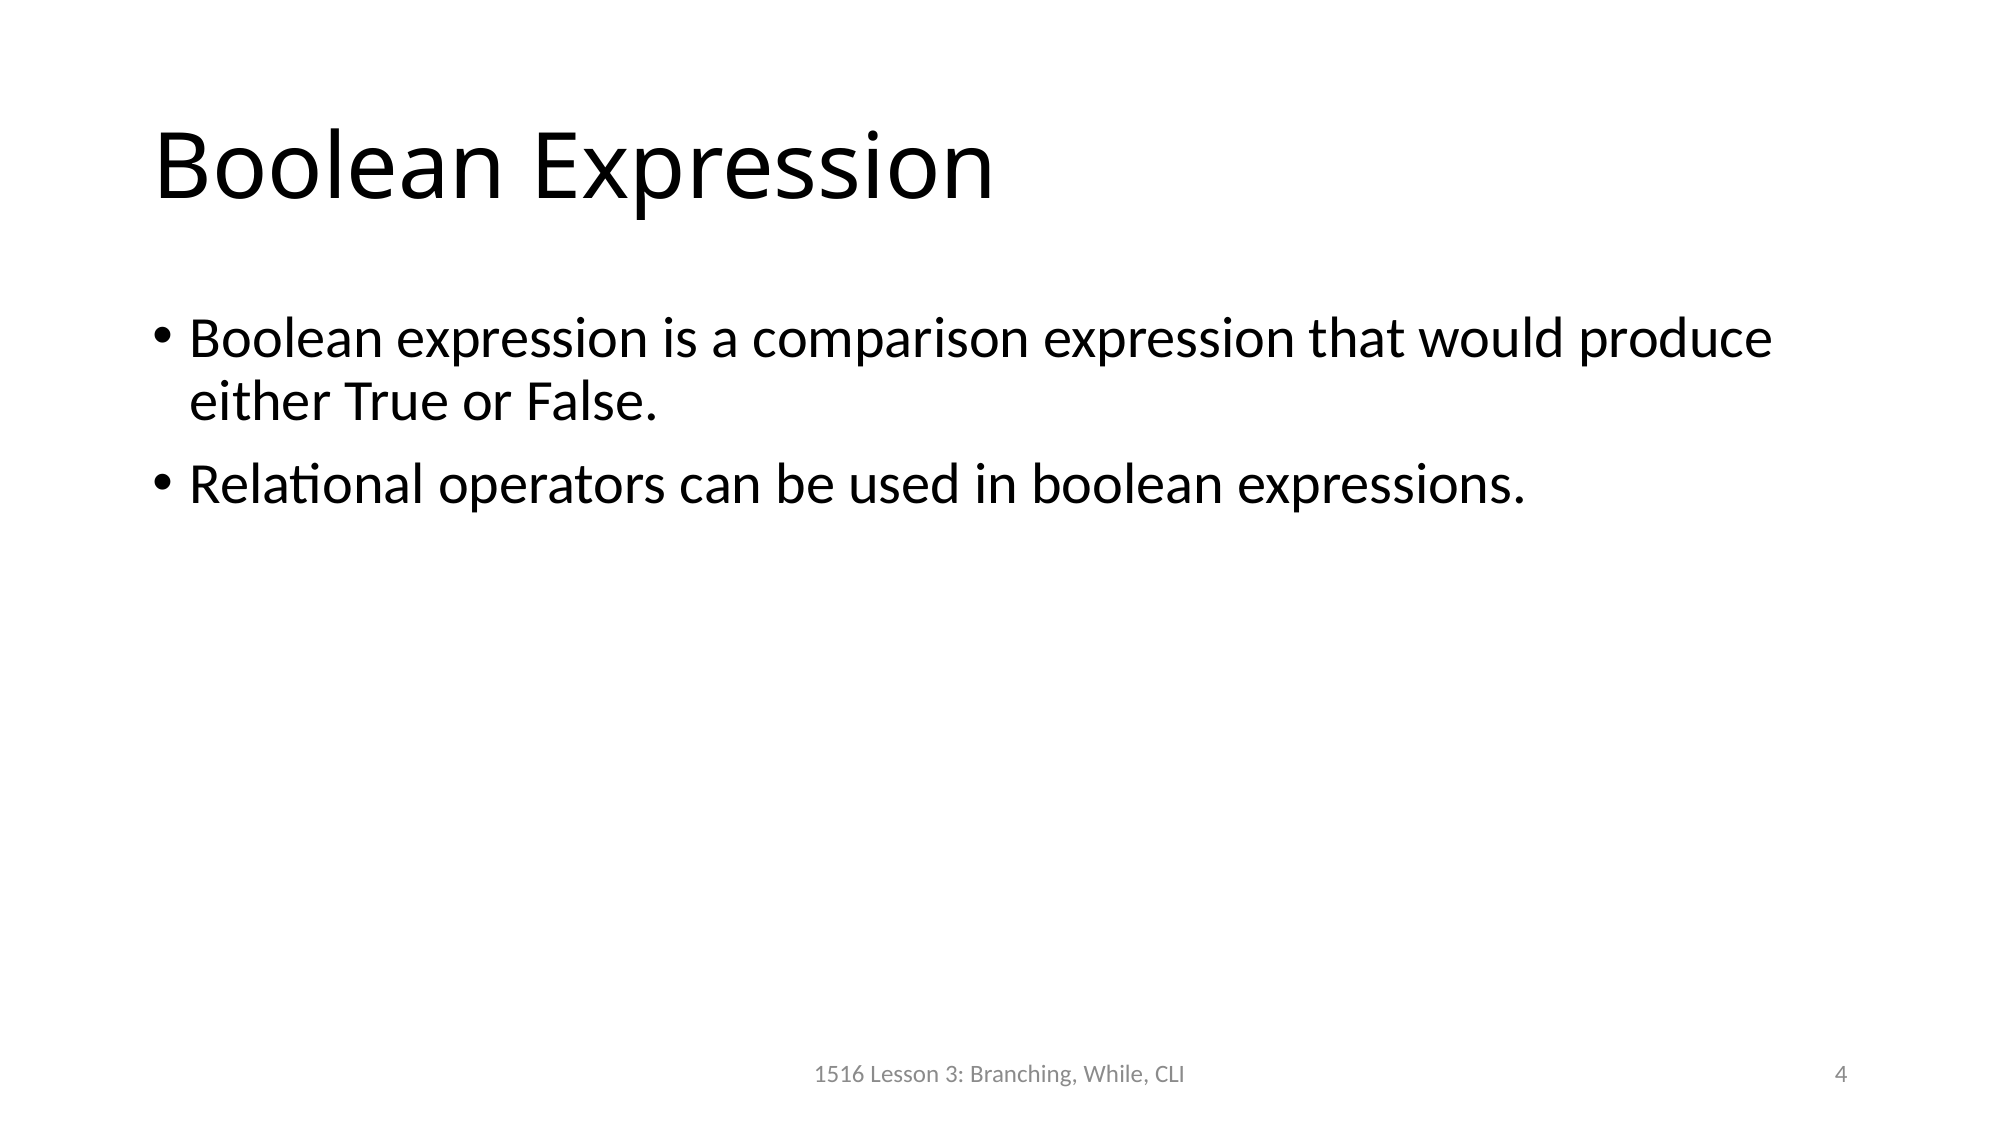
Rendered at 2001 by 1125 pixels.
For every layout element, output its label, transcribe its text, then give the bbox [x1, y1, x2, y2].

title Boolean Expression [137, 59, 1863, 278]
slide_number 4 [1412, 1042, 1863, 1103]
list Boolean expression is a comparison expression that would produce either True or False. Relational operators can be used in boolean expressions. [137, 299, 1863, 1014]
footer 1516 Lesson 3: Branching, While, CLI [662, 1042, 1338, 1103]
